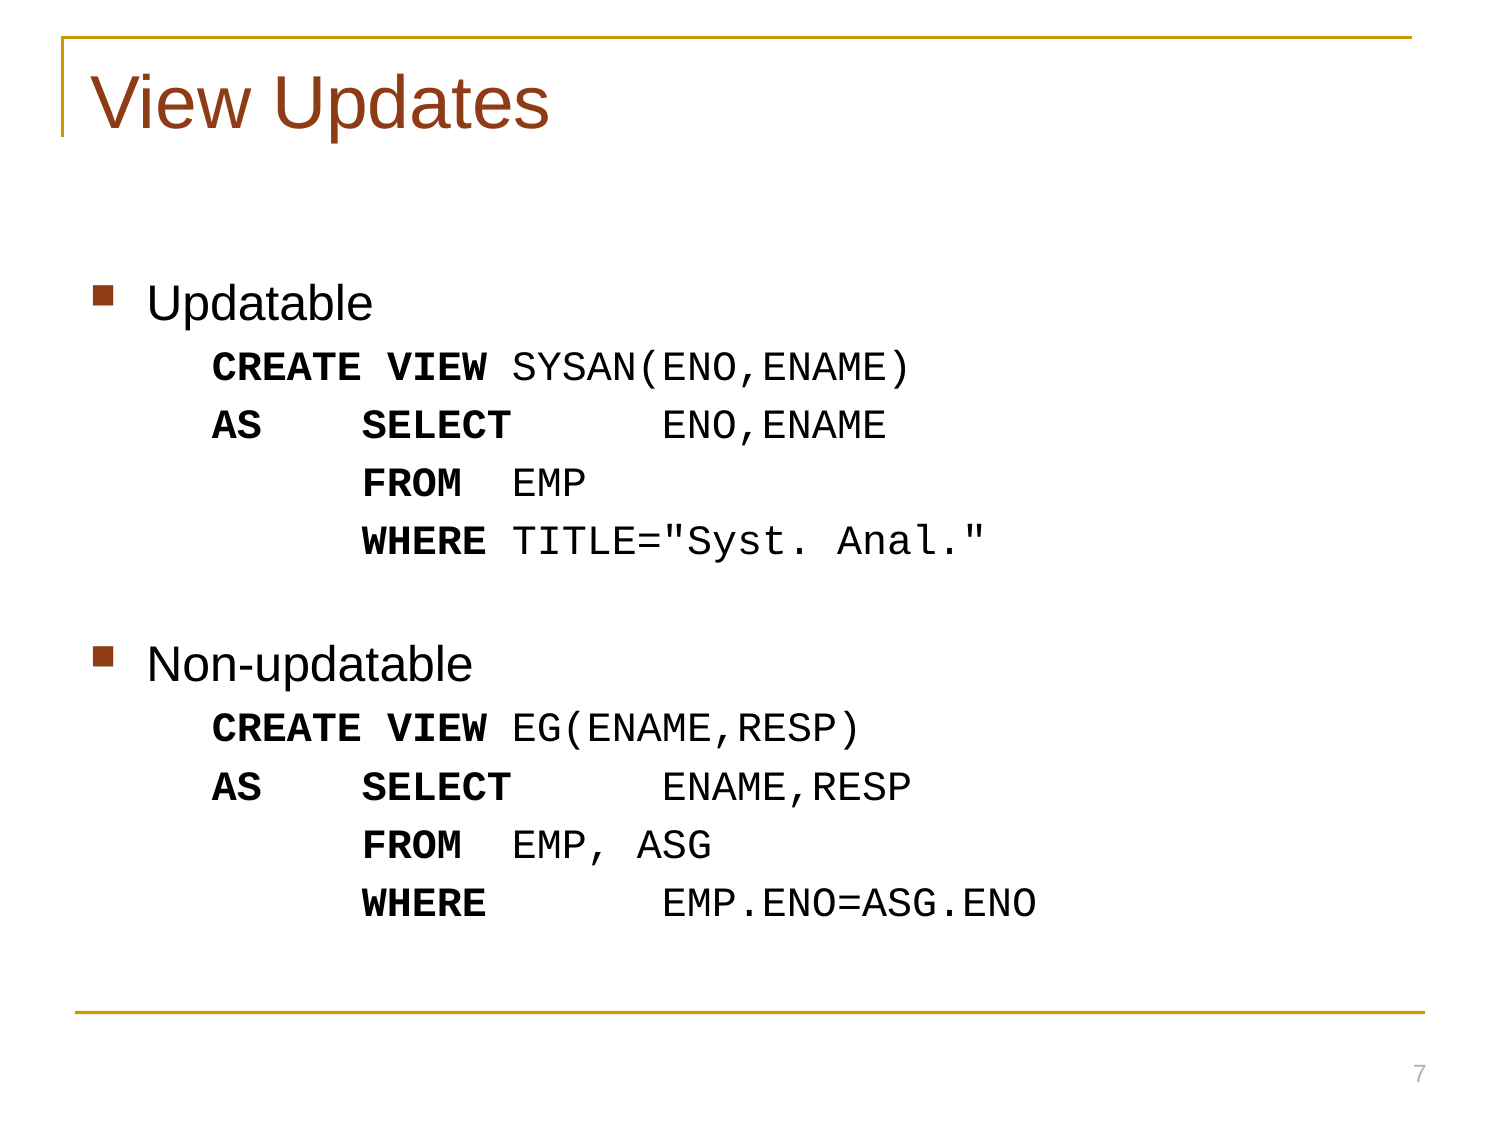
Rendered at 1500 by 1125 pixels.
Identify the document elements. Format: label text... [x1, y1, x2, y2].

list Updatable CREATE VIEW SYSAN(ENO,ENAME) AS SELECT ENO,ENAME FROM EMP WHERE TITLE="Syst. Anal." Non-updatable CREATE VIEW EG(ENAME,RESP) AS SELECT ENAME,RESP FROM EMP, ASG WHERE EMP.ENO=ASG.ENO [74, 262, 1426, 1006]
title View Updates [74, 45, 1426, 233]
slide_number 7 [1104, 1042, 1442, 1103]
